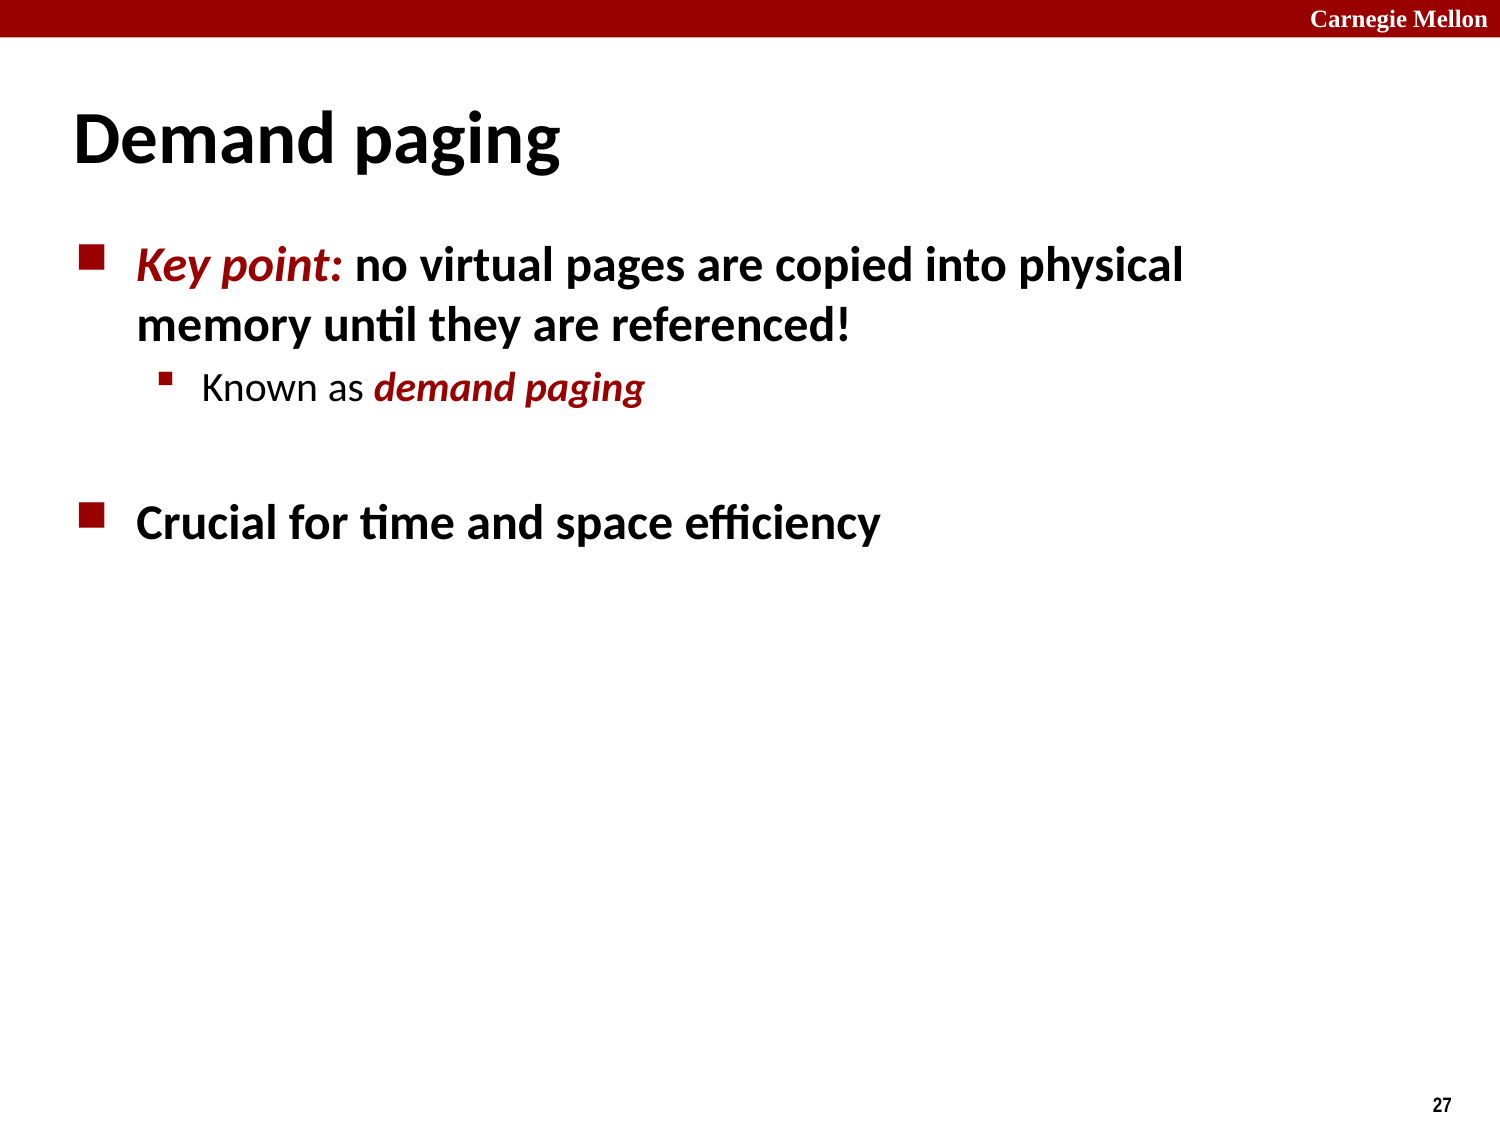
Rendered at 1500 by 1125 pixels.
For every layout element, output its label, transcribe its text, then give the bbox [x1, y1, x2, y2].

title Demand paging [58, 71, 1305, 197]
list Key point: no virtual pages are copied into physical memory until they are referenced! Known as demand paging Crucial for time and space efficiency [64, 223, 1361, 1040]
